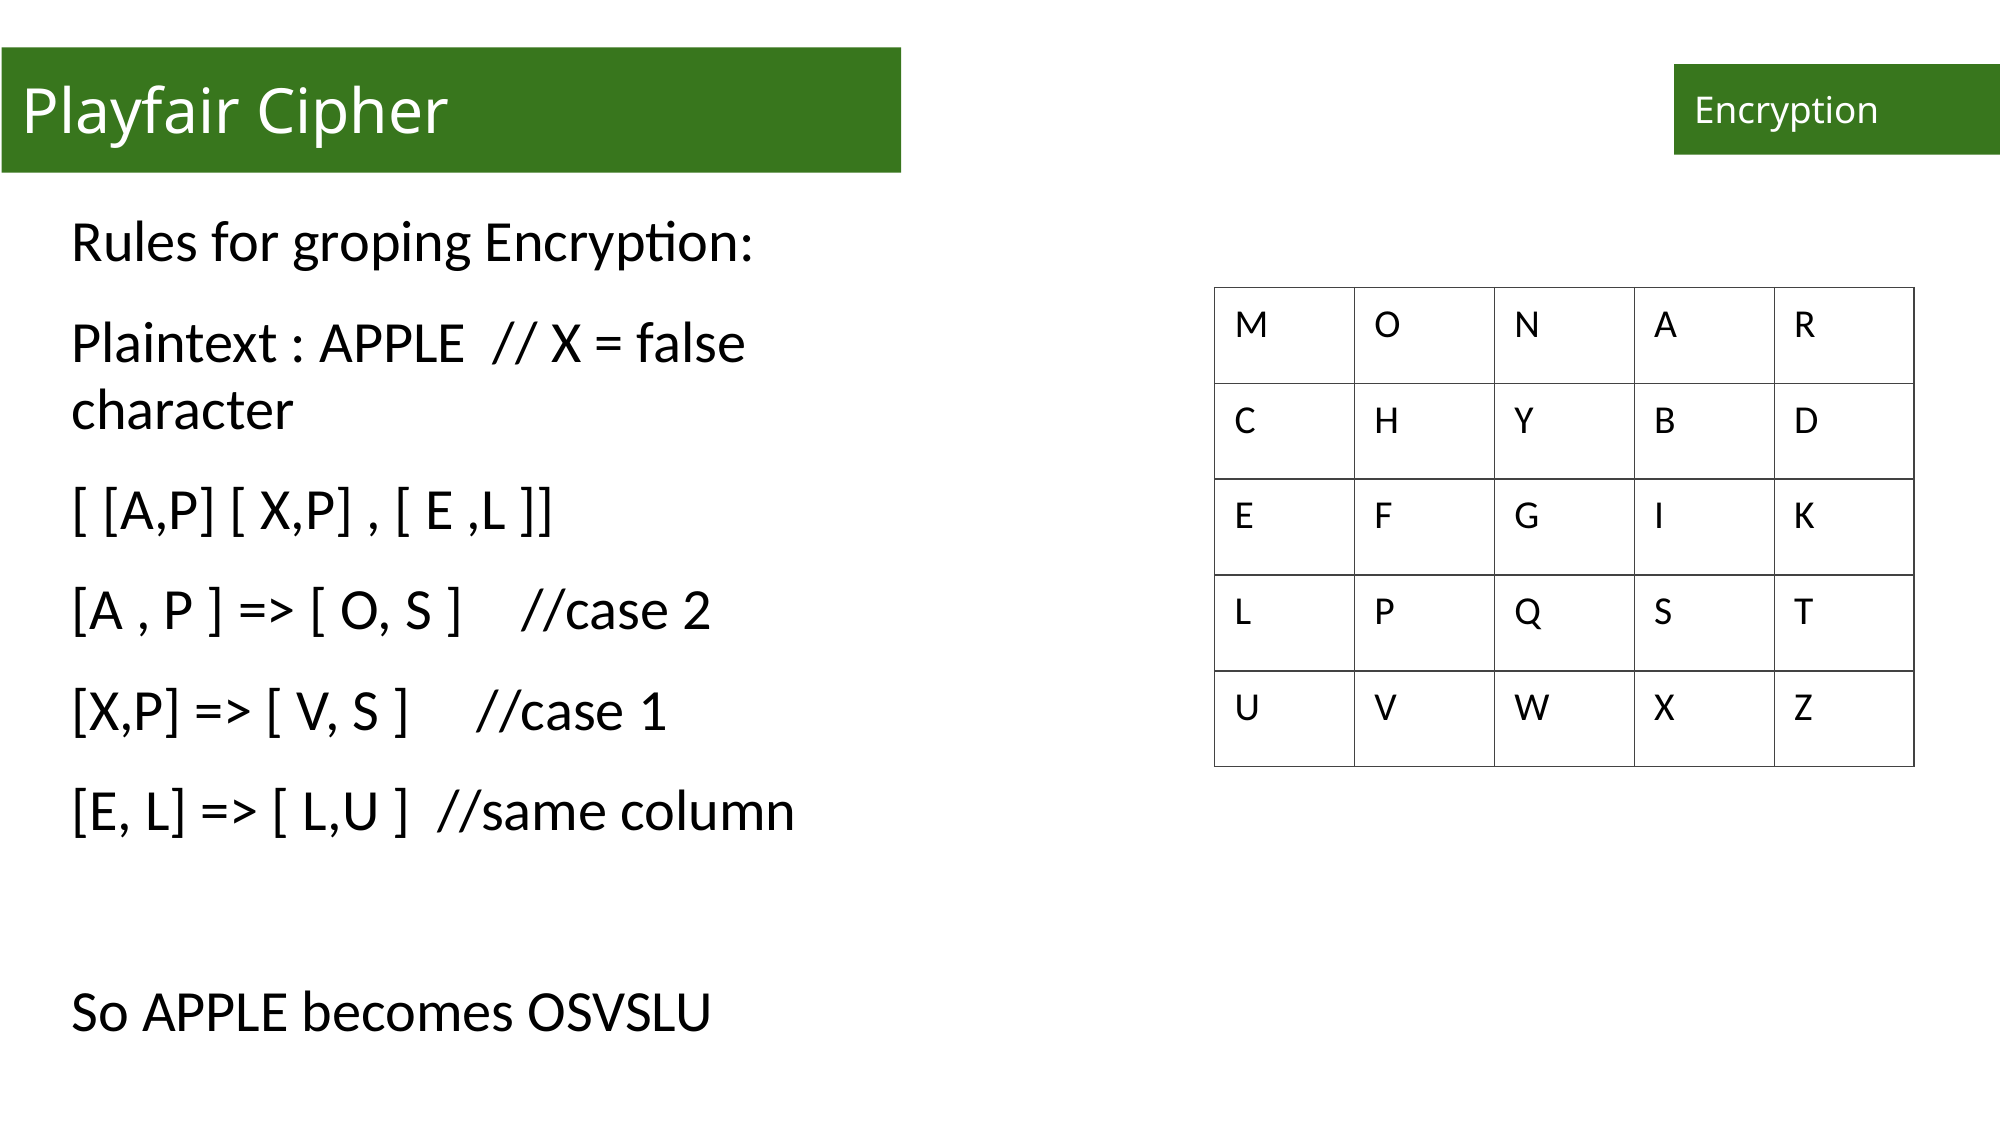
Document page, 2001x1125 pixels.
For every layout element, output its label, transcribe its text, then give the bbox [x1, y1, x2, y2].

table_cell C [1215, 384, 1354, 478]
table_cell T [1775, 576, 1913, 670]
table_cell I [1635, 480, 1774, 574]
table_cell F [1355, 480, 1494, 574]
table_cell X [1635, 672, 1774, 766]
table_header O [1355, 288, 1494, 383]
table_cell P [1355, 576, 1494, 670]
table_cell B [1635, 384, 1774, 478]
title Encryption [1674, 64, 2000, 155]
table_cell H [1355, 384, 1494, 478]
table_cell S [1635, 576, 1774, 670]
table_cell L [1215, 576, 1354, 670]
table_cell Y [1495, 384, 1634, 478]
table_header R [1775, 288, 1913, 383]
table_header A [1635, 288, 1774, 383]
table_cell Z [1775, 672, 1913, 766]
table_cell K [1775, 480, 1913, 574]
table_cell W [1495, 672, 1634, 766]
table_cell U [1215, 672, 1354, 766]
table_cell D [1775, 384, 1913, 478]
table_header N [1495, 288, 1634, 383]
list Rules for groping Encryption: Plaintext : APPLE // X = false character [ [A,P] [ X,P] , [ E ,L ]] [A , P ] => [ O, S ] //case 2 [X,P] => [ V, S ] //case 1 [E, L] => [ L,U ] //same column So APPLE becomes OSVSLU [51, 189, 997, 1080]
table_cell G [1495, 480, 1634, 574]
table_cell Q [1495, 576, 1634, 670]
title Playfair Cipher [1, 47, 902, 173]
table_cell V [1355, 672, 1494, 766]
table_header M [1215, 288, 1354, 383]
table_cell E [1215, 480, 1354, 574]
